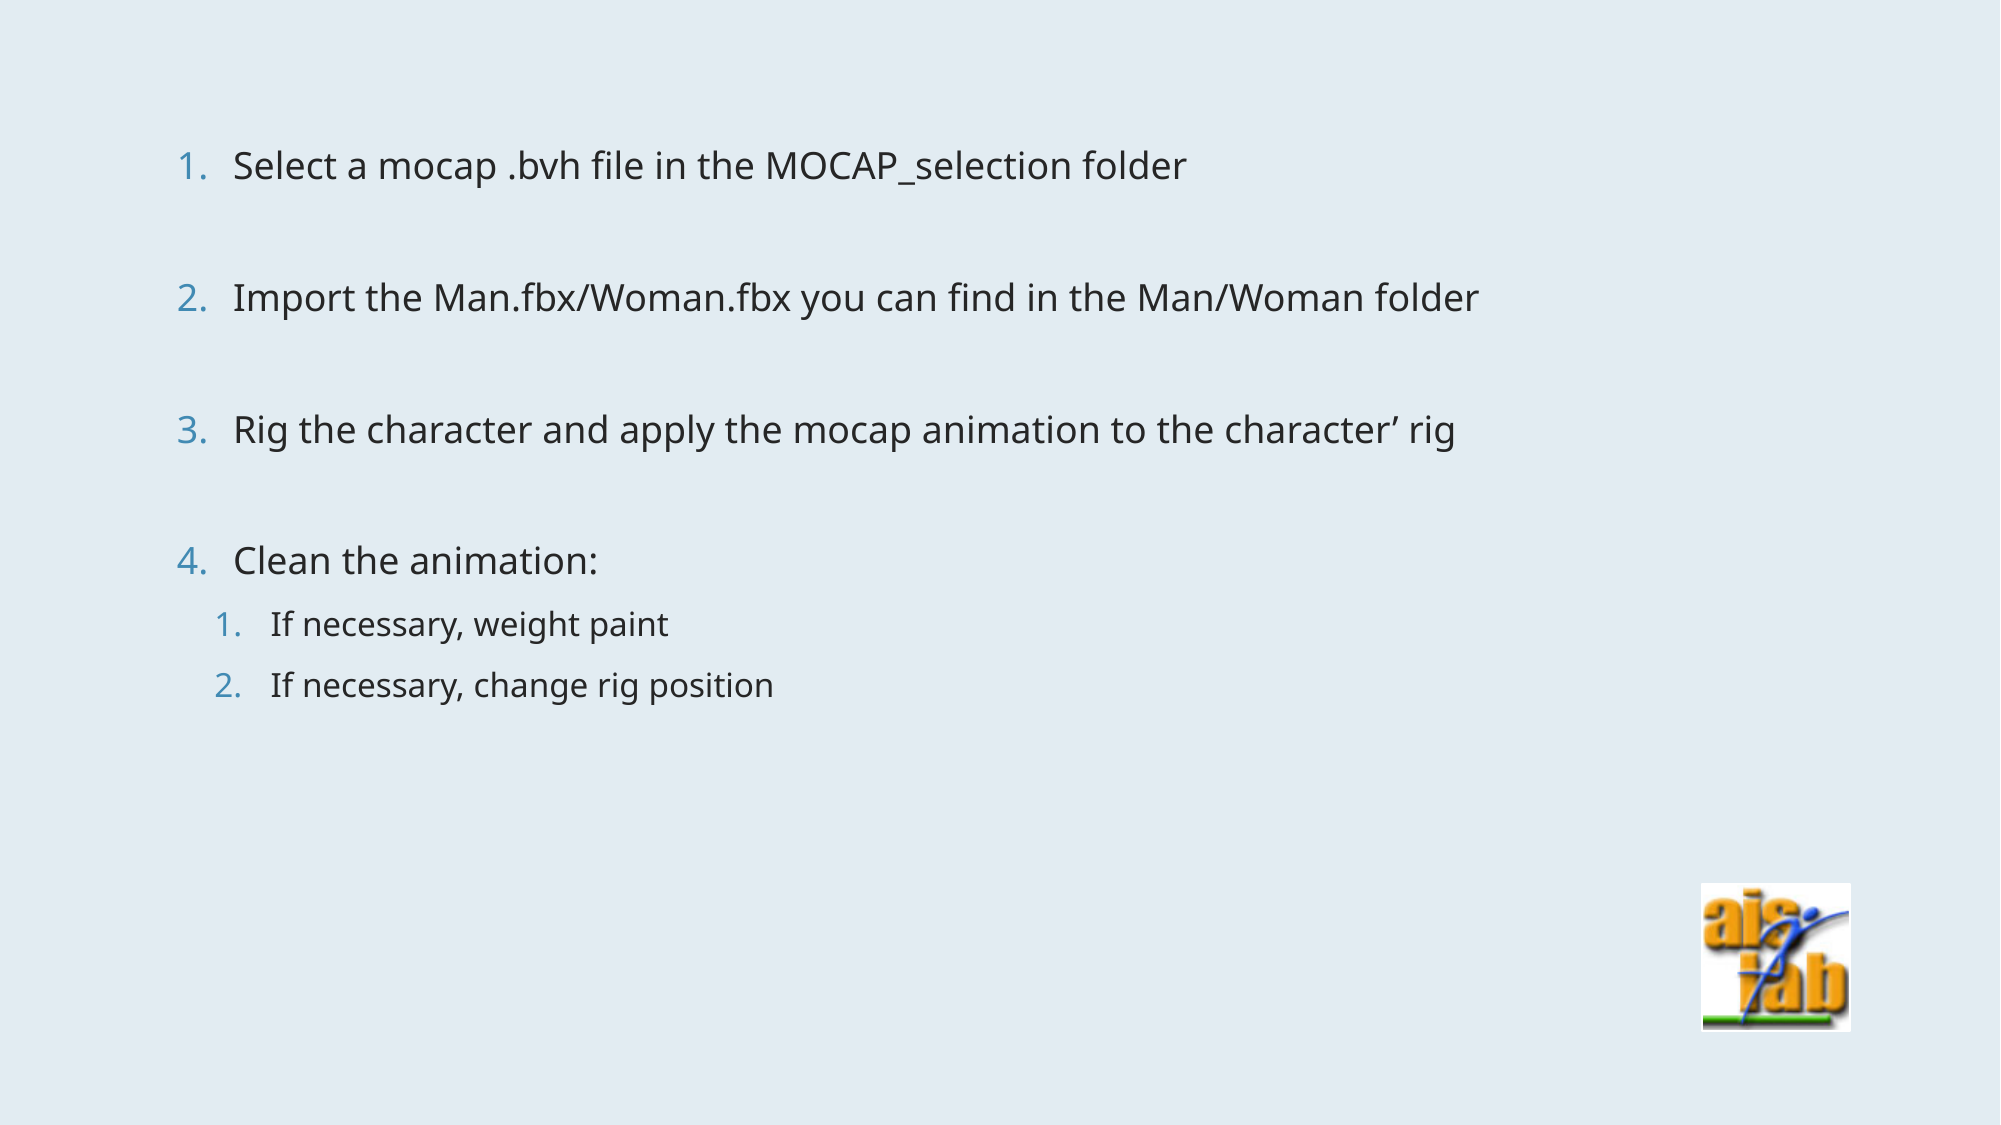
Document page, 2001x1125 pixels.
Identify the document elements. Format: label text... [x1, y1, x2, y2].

picture [1703, 885, 1849, 1030]
list Select a mocap .bvh file in the MOCAP_selection folder Import the Man.fbx/Woman.fbx you can find in the Man/Woman folder Rig the character and apply the mocap animation to the character’ rig Clean the animation: If necessary, weight paint If necessary, change rig position [149, 134, 1559, 1065]
